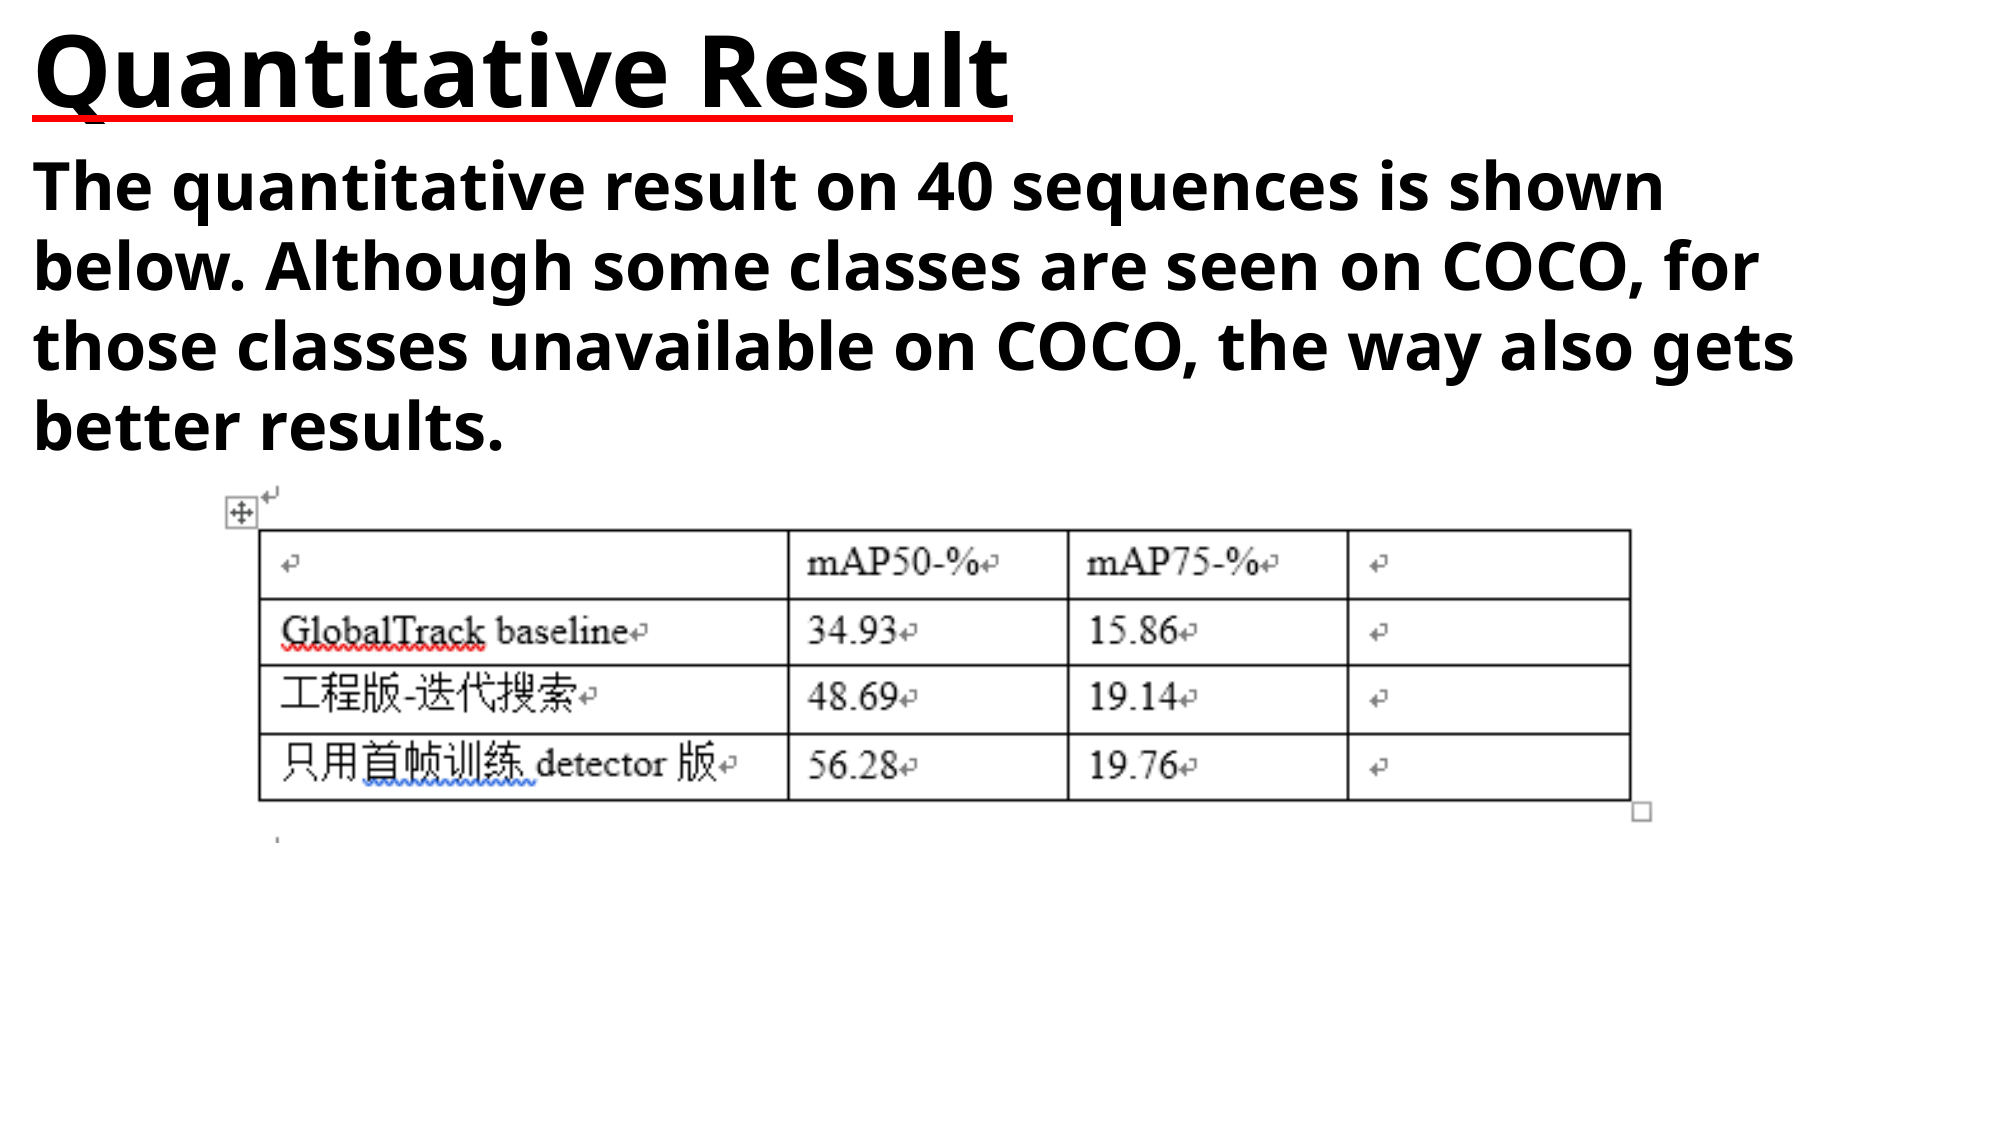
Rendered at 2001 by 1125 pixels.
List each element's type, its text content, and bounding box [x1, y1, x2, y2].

picture [198, 450, 1701, 843]
text_box The quantitative result on 40 sequences is shown below. Although some classes are seen on COCO, for those classes unavailable on COCO, the way also gets better results. [17, 136, 1882, 471]
text_box Quantitative Result [17, 0, 1116, 135]
